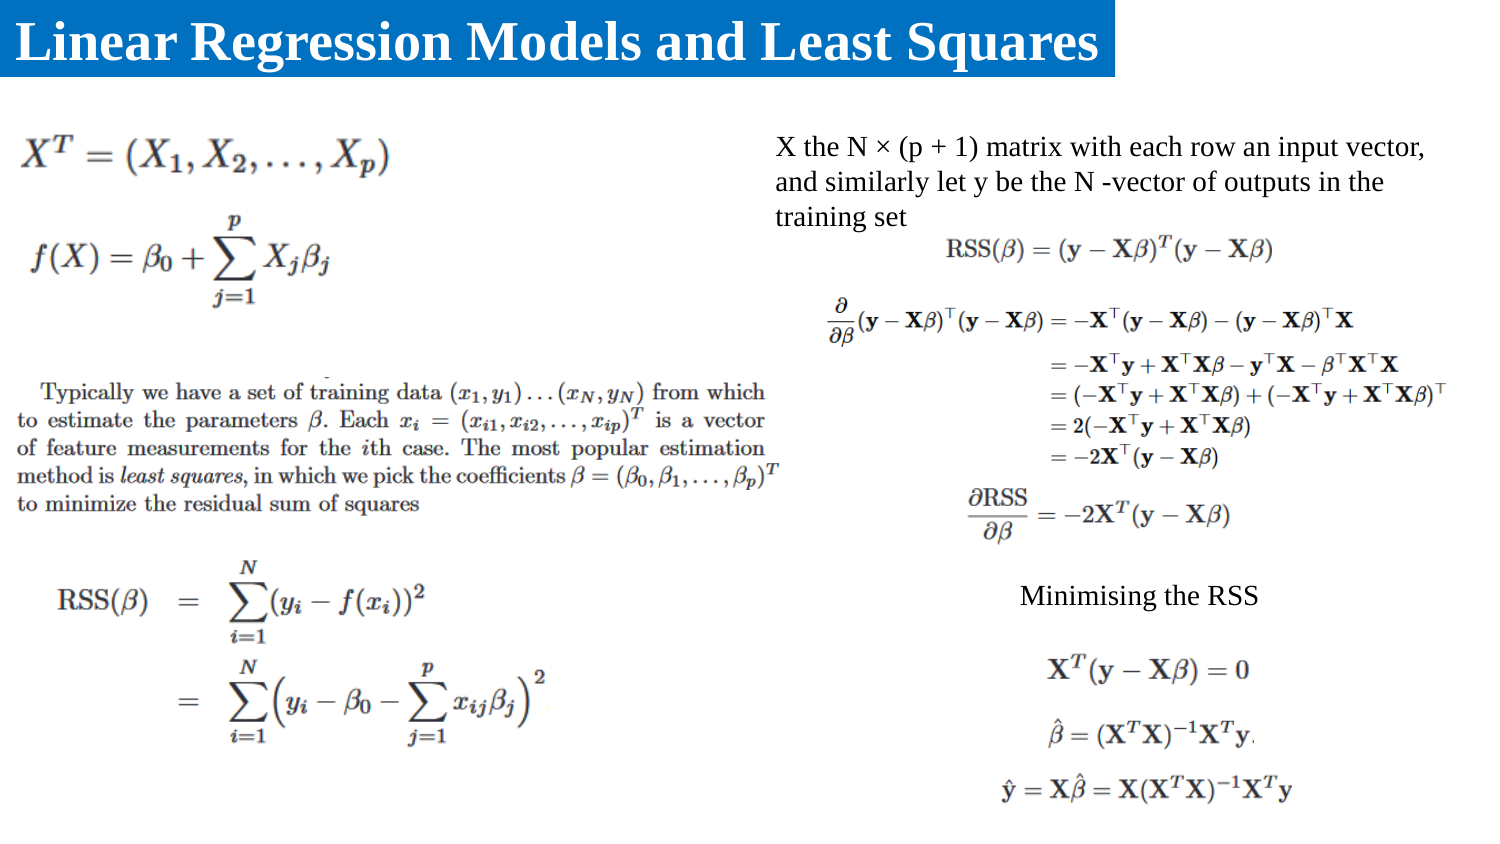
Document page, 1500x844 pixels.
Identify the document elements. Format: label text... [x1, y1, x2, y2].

picture [5, 196, 334, 311]
picture [20, 121, 393, 181]
text_box Linear Regression Models and Least Squares [0, 0, 1116, 77]
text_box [5, 377, 787, 763]
picture [1032, 642, 1254, 704]
picture [1032, 709, 1254, 760]
picture [937, 228, 1272, 270]
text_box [810, 282, 1455, 547]
text_box X the N × (p + 1) matrix with each row an input vector, and similarly let y be the N -vector of outputs in the training set [764, 122, 1479, 239]
text_box Minimising the RSS [988, 570, 1292, 617]
picture [987, 764, 1292, 812]
